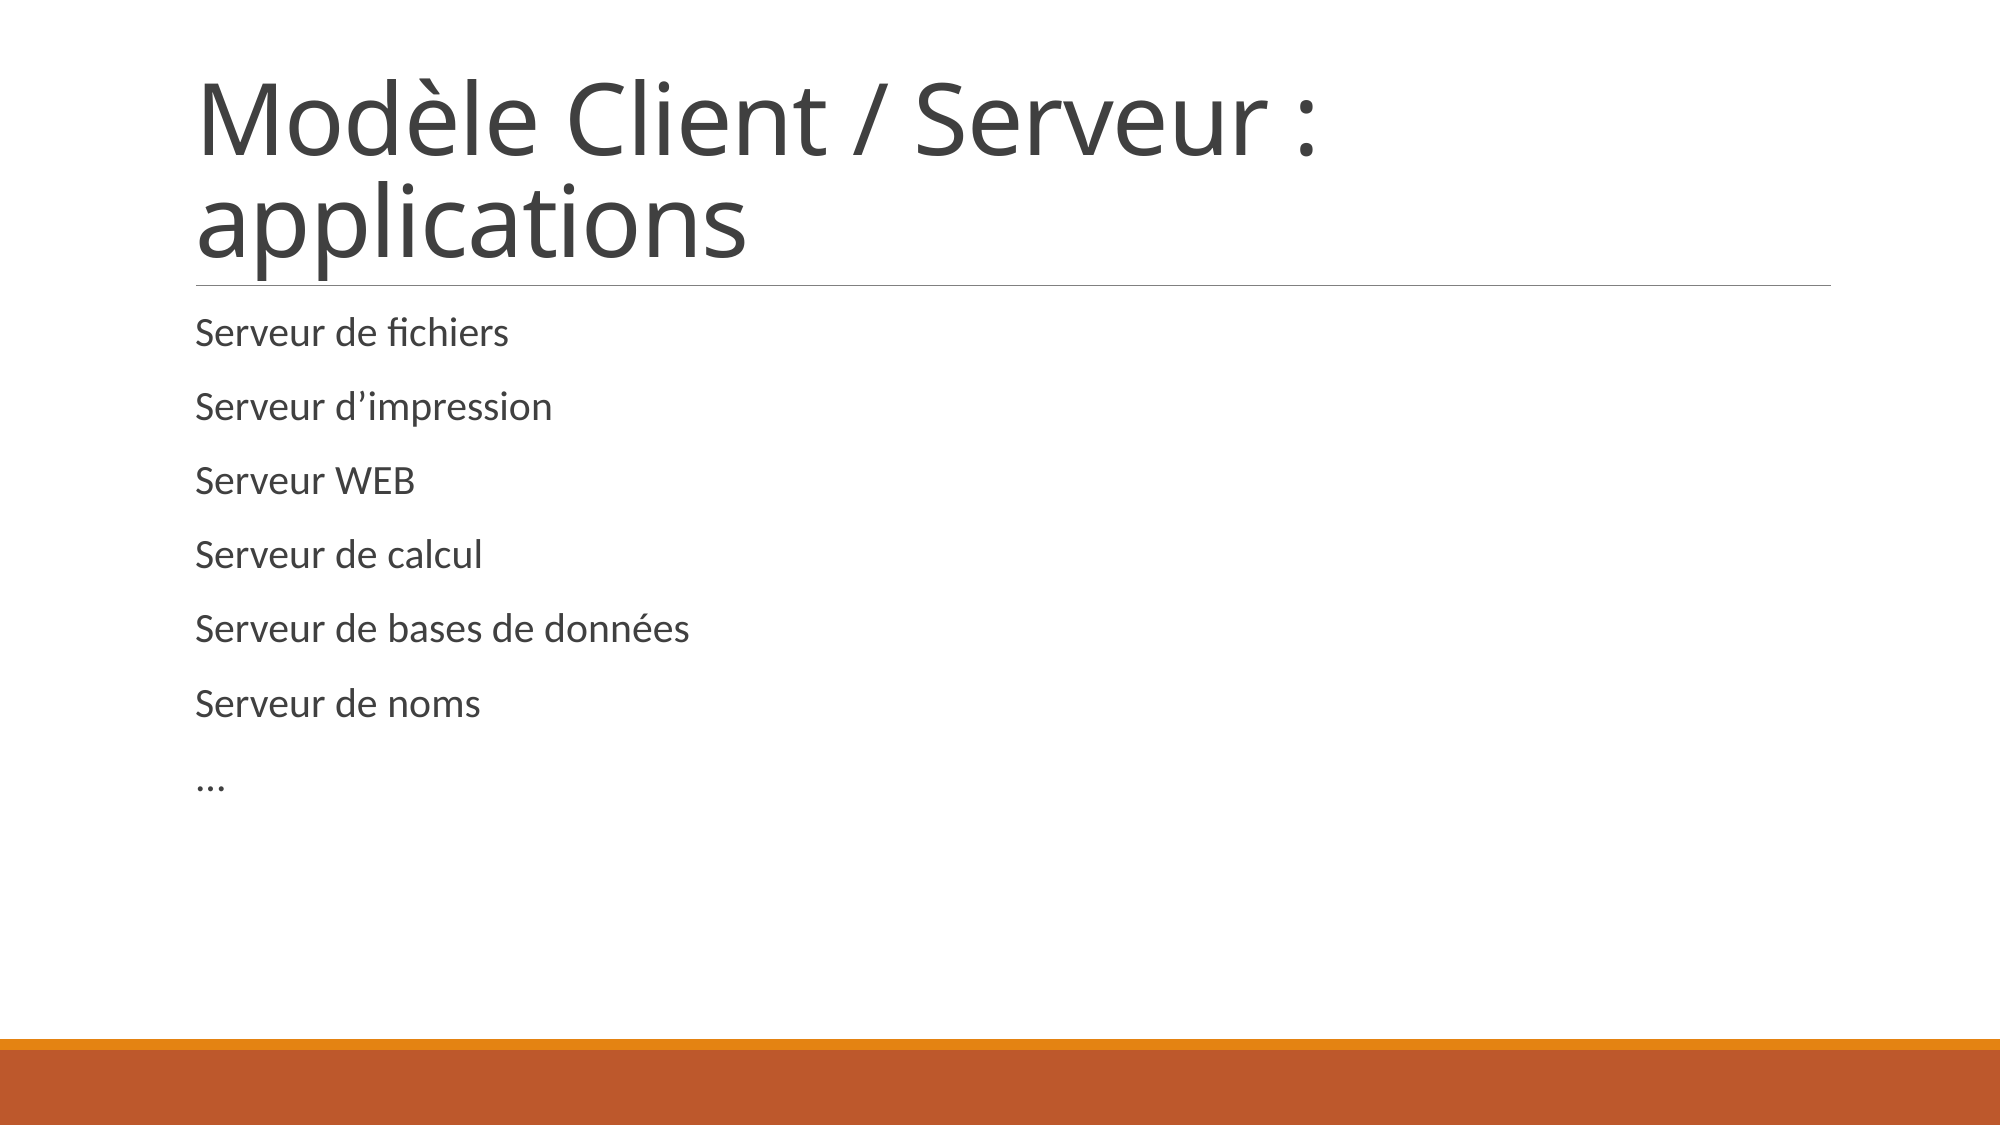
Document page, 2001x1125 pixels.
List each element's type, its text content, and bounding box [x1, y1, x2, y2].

list Serveur de fichiers Serveur d’impression Serveur WEB Serveur de calcul Serveur de bases de données Serveur de noms ... [180, 302, 1830, 963]
title Modèle Client / Serveur : applications [180, 47, 1830, 285]
